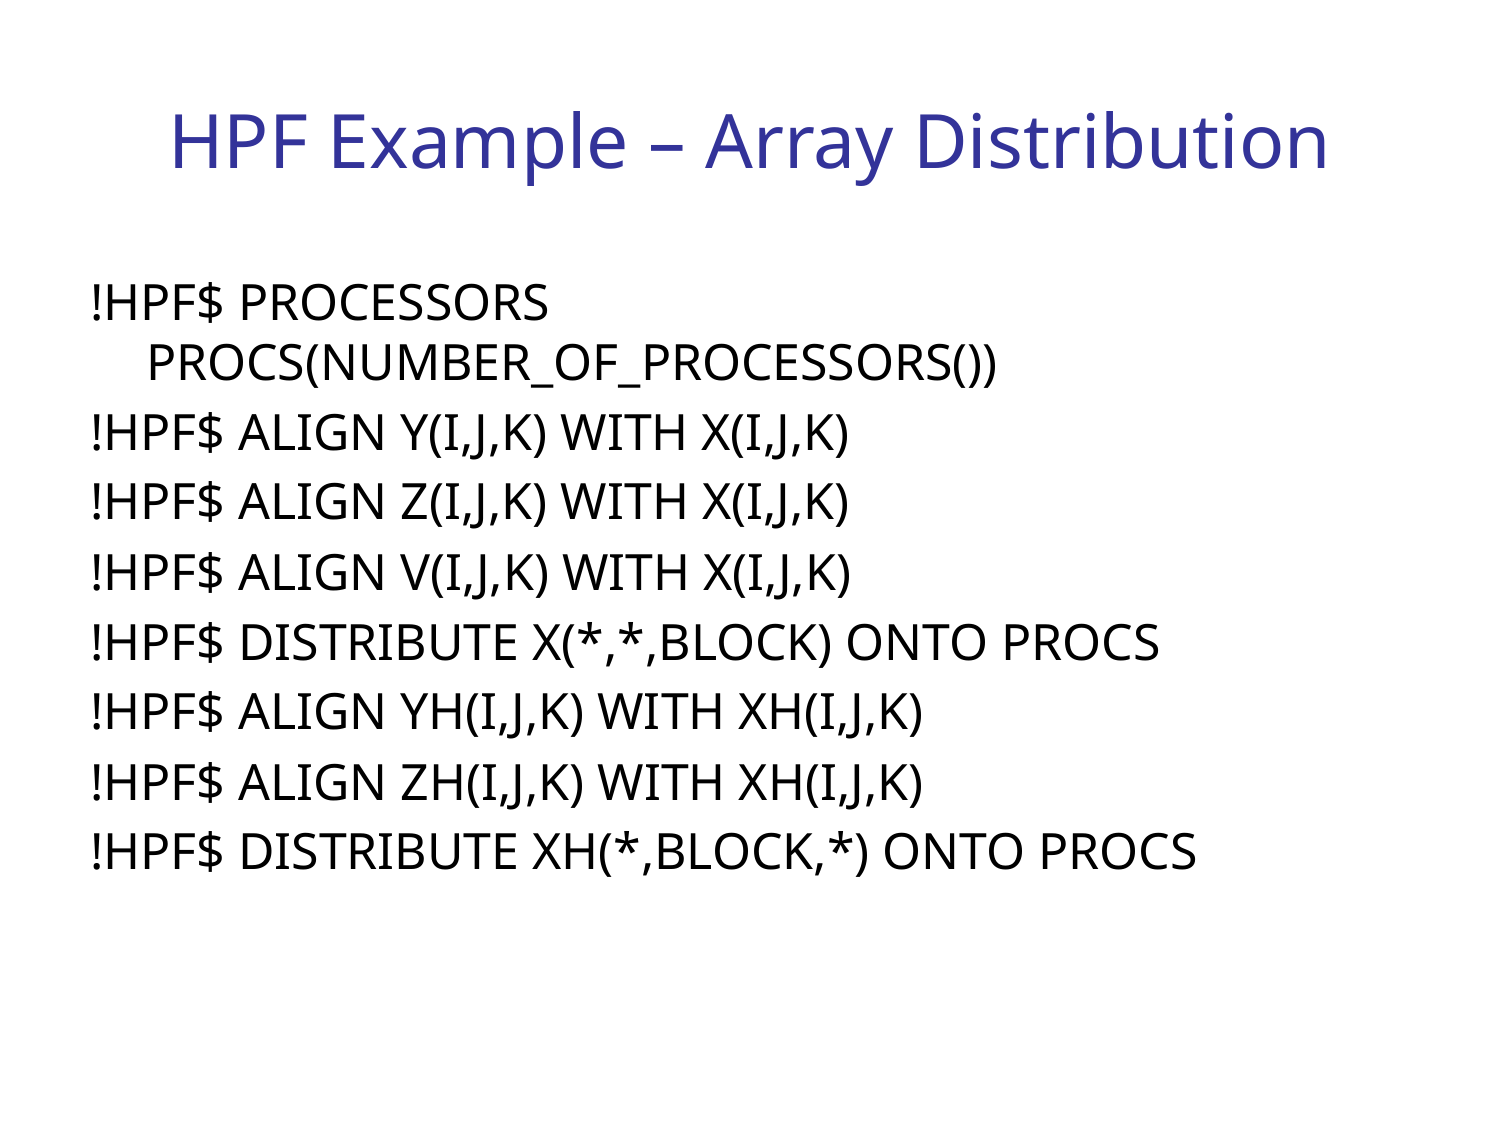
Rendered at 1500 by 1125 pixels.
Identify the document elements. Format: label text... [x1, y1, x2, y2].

title HPF Example – Array Distribution [75, 45, 1425, 233]
list !HPF$ PROCESSORS PROCS(NUMBER_OF_PROCESSORS()) !HPF$ ALIGN Y(I,J,K) WITH X(I,J,K) !HPF$ ALIGN Z(I,J,K) WITH X(I,J,K) !HPF$ ALIGN V(I,J,K) WITH X(I,J,K) !HPF$ DISTRIBUTE X(*,*,BLOCK) ONTO PROCS !HPF$ ALIGN YH(I,J,K) WITH XH(I,J,K) !HPF$ ALIGN ZH(I,J,K) WITH XH(I,J,K) !HPF$ DISTRIBUTE XH(*,BLOCK,*) ONTO PROCS [75, 262, 1425, 1005]
